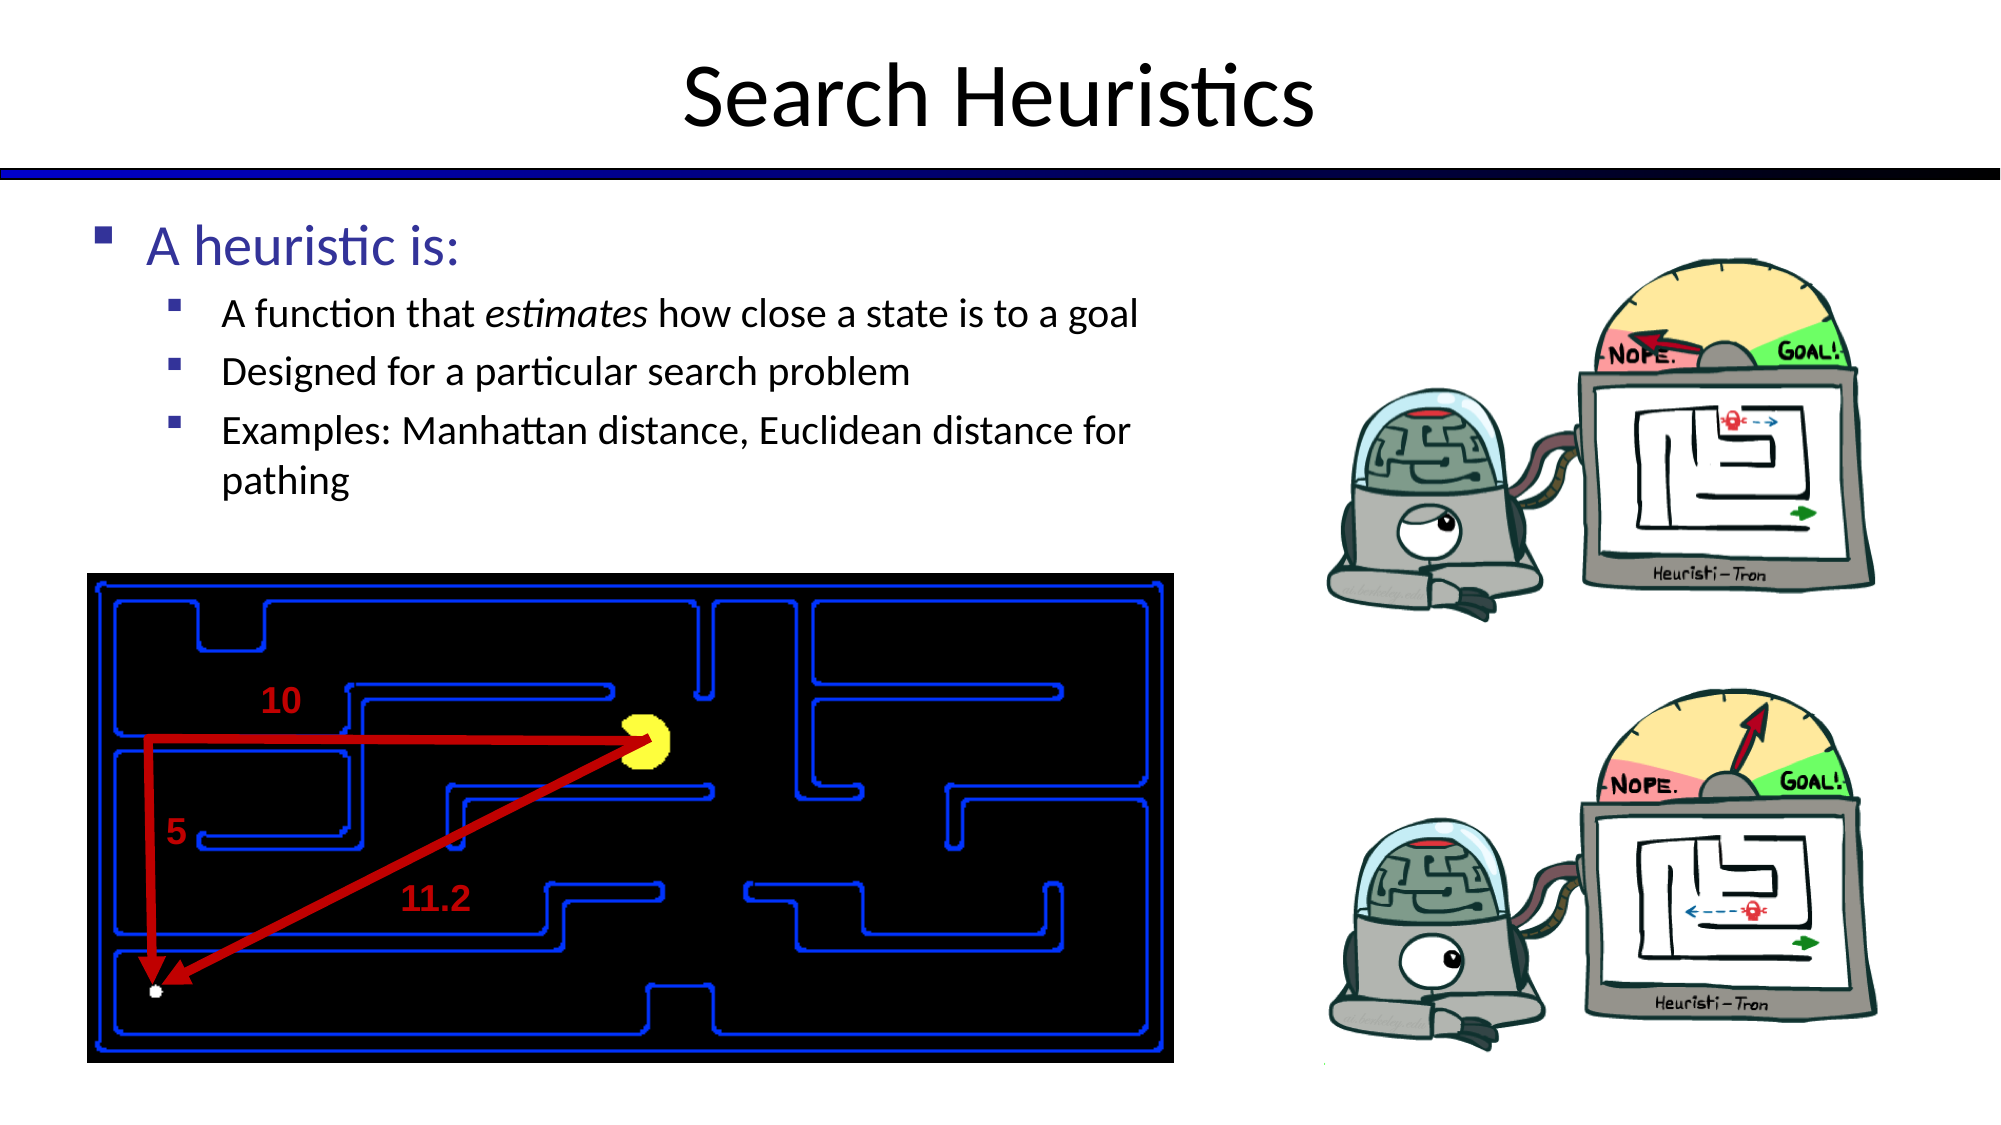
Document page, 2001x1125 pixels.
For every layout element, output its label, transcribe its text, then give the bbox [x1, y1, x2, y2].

picture [1324, 249, 1885, 628]
title Search Heuristics [0, 0, 2000, 184]
picture [1312, 674, 1883, 1065]
text_box A heuristic is: A function that estimates how close a state is to a goal Designed for a particular search problem Examples: Manhattan distance, Euclidean distance for pathing [74, 200, 1200, 481]
picture [87, 573, 1175, 1063]
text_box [147, 668, 645, 985]
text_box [161, 737, 651, 985]
